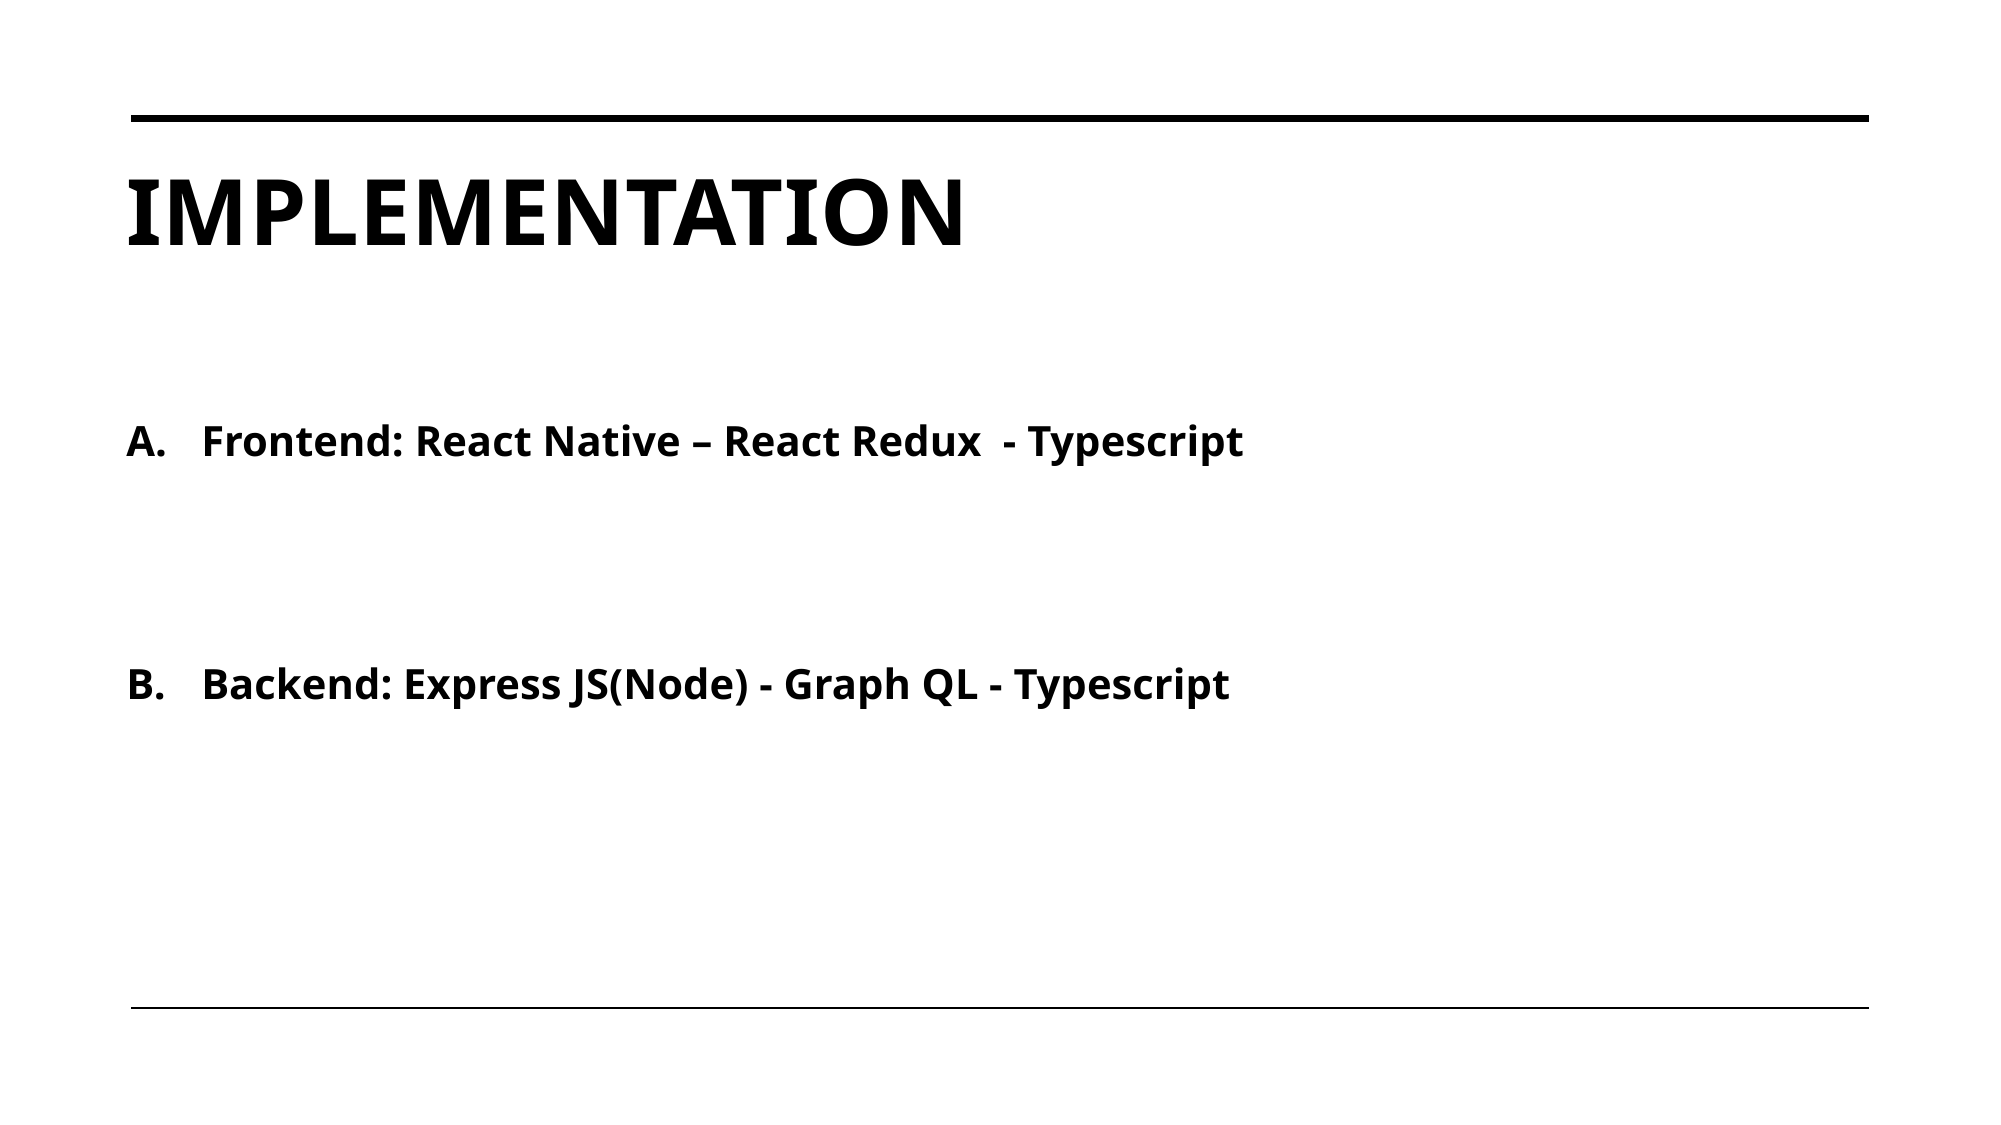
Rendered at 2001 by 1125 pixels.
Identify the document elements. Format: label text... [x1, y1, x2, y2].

subtitle Frontend: React Native – React Redux - Typescript Backend: Express JS(Node) - Graph QL - Typescript [111, 267, 1750, 894]
title IMPLEMENTATION [111, 145, 1750, 267]
